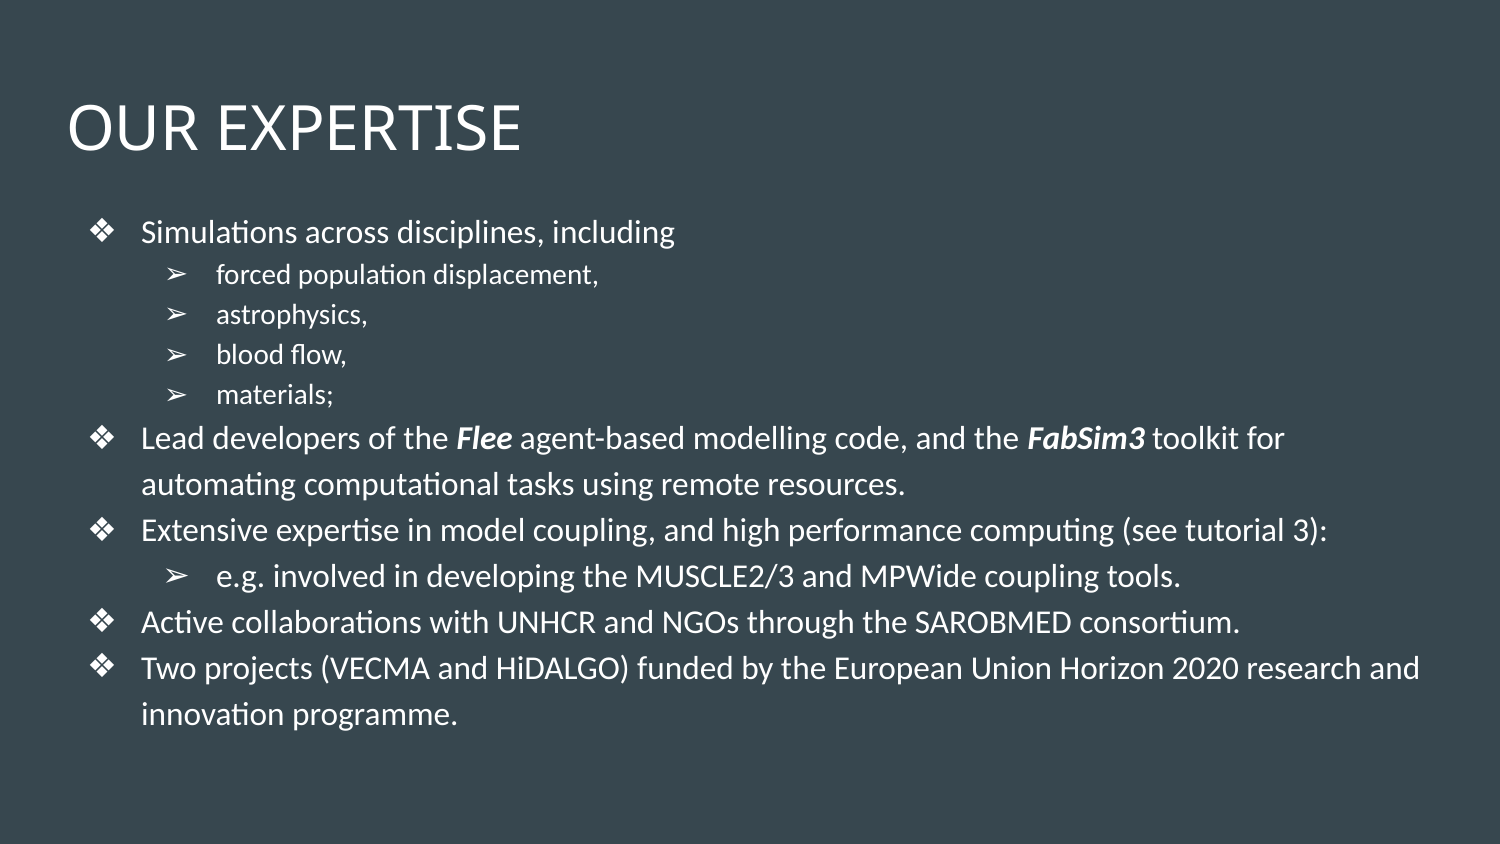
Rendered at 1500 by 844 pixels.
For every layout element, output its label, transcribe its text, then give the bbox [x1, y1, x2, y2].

title OUR EXPERTISE [51, 72, 1449, 167]
list Simulations across disciplines, including forced population displacement, astrophysics, blood flow, materials; Lead developers of the Flee agent-based modelling code, and the FabSim3 toolkit for automating computational tasks using remote resources. Extensive expertise in model coupling, and high performance computing (see tutorial 3): e.g. involved in developing the MUSCLE2/3 and MPWide coupling tools. Active collaborations with UNHCR and NGOs through the SAROBMED consortium. Two projects (VECMA and HiDALGO) funded by the European Union Horizon 2020 research and innovation programme. [51, 189, 1449, 750]
